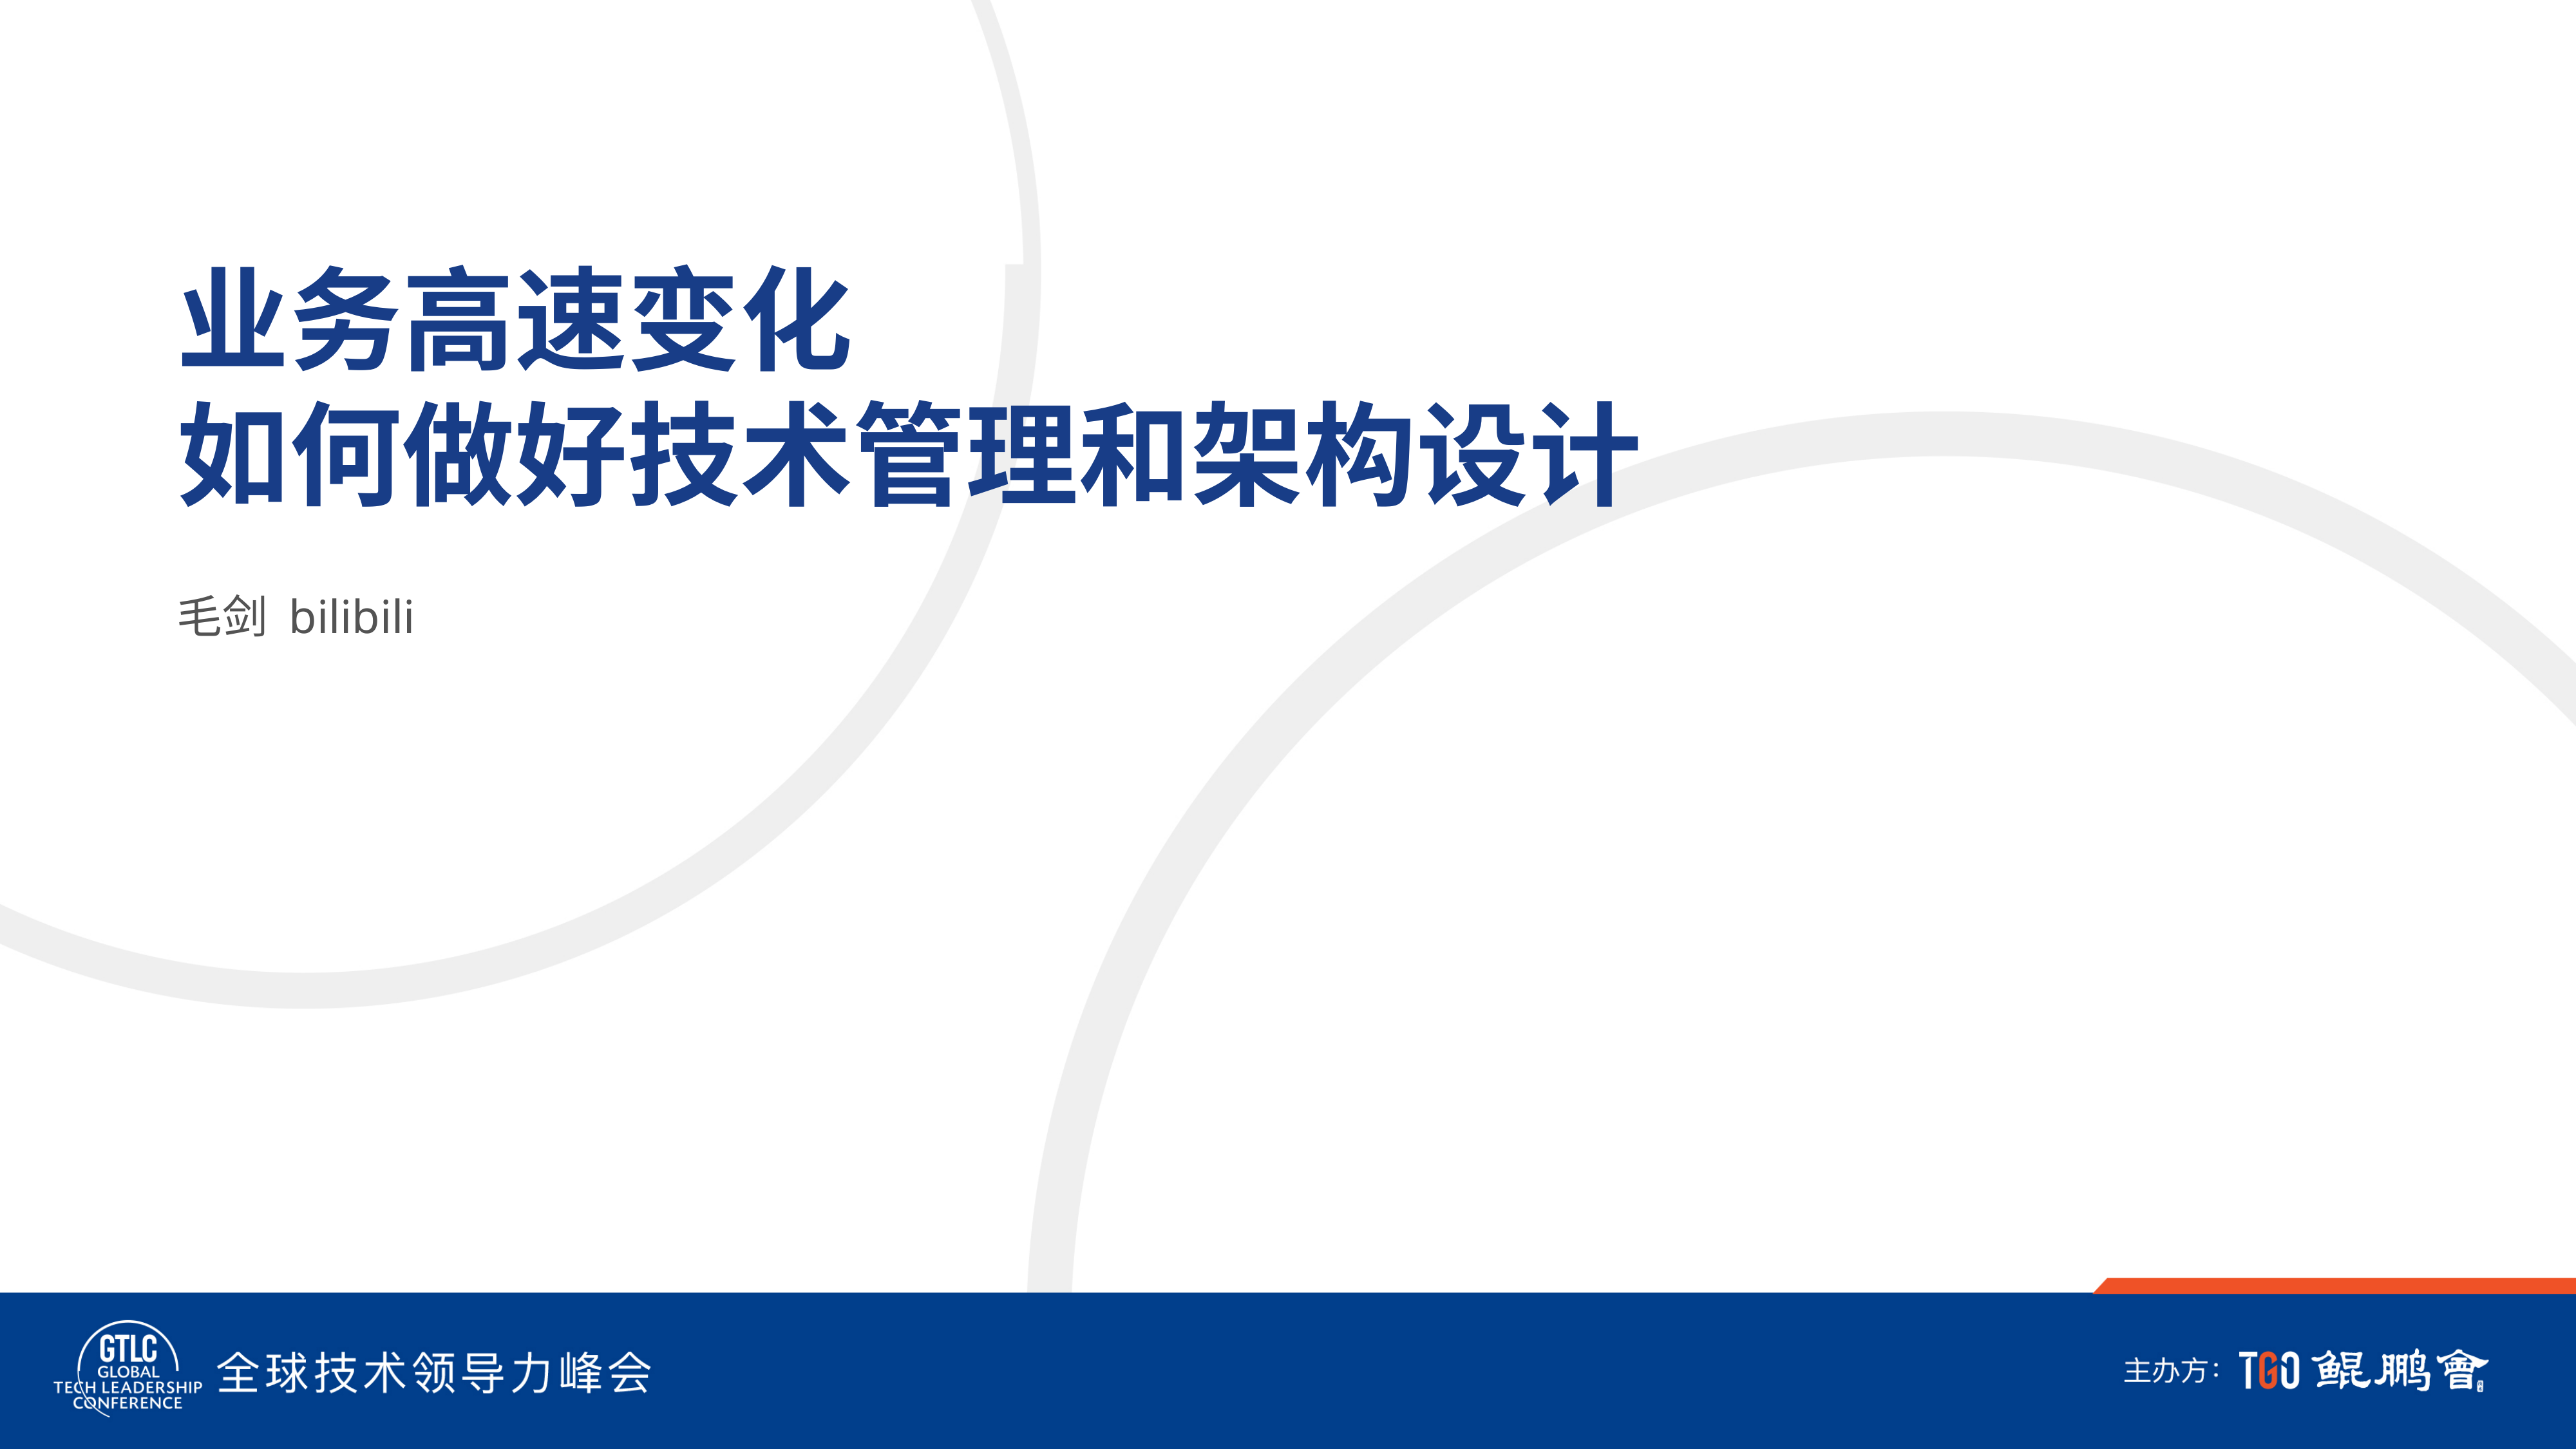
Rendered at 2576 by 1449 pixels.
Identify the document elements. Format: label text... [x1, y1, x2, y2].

list 毛剑 bilibili [173, 584, 2164, 1204]
title 业务高速变化 如何做好技术管理和架构设计 [173, 245, 2015, 546]
picture [0, 0, 2576, 1449]
